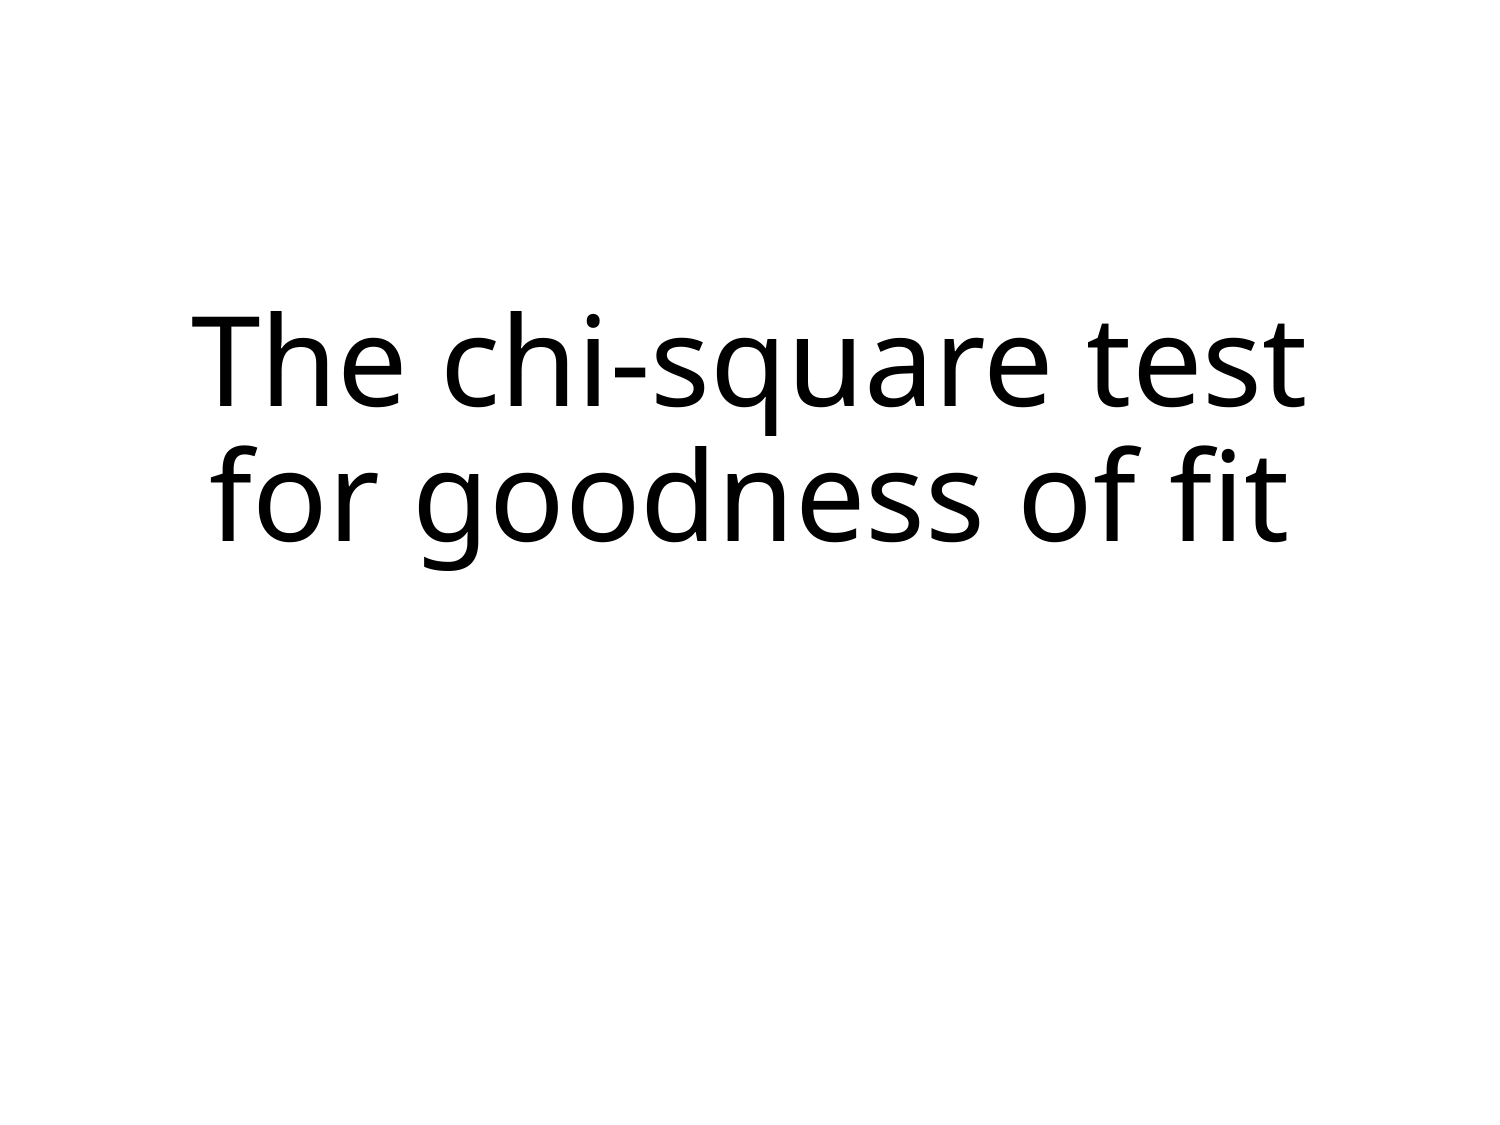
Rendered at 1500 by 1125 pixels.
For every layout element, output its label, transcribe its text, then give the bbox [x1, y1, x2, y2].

title The chi-square test for goodness of fit [112, 184, 1388, 576]
